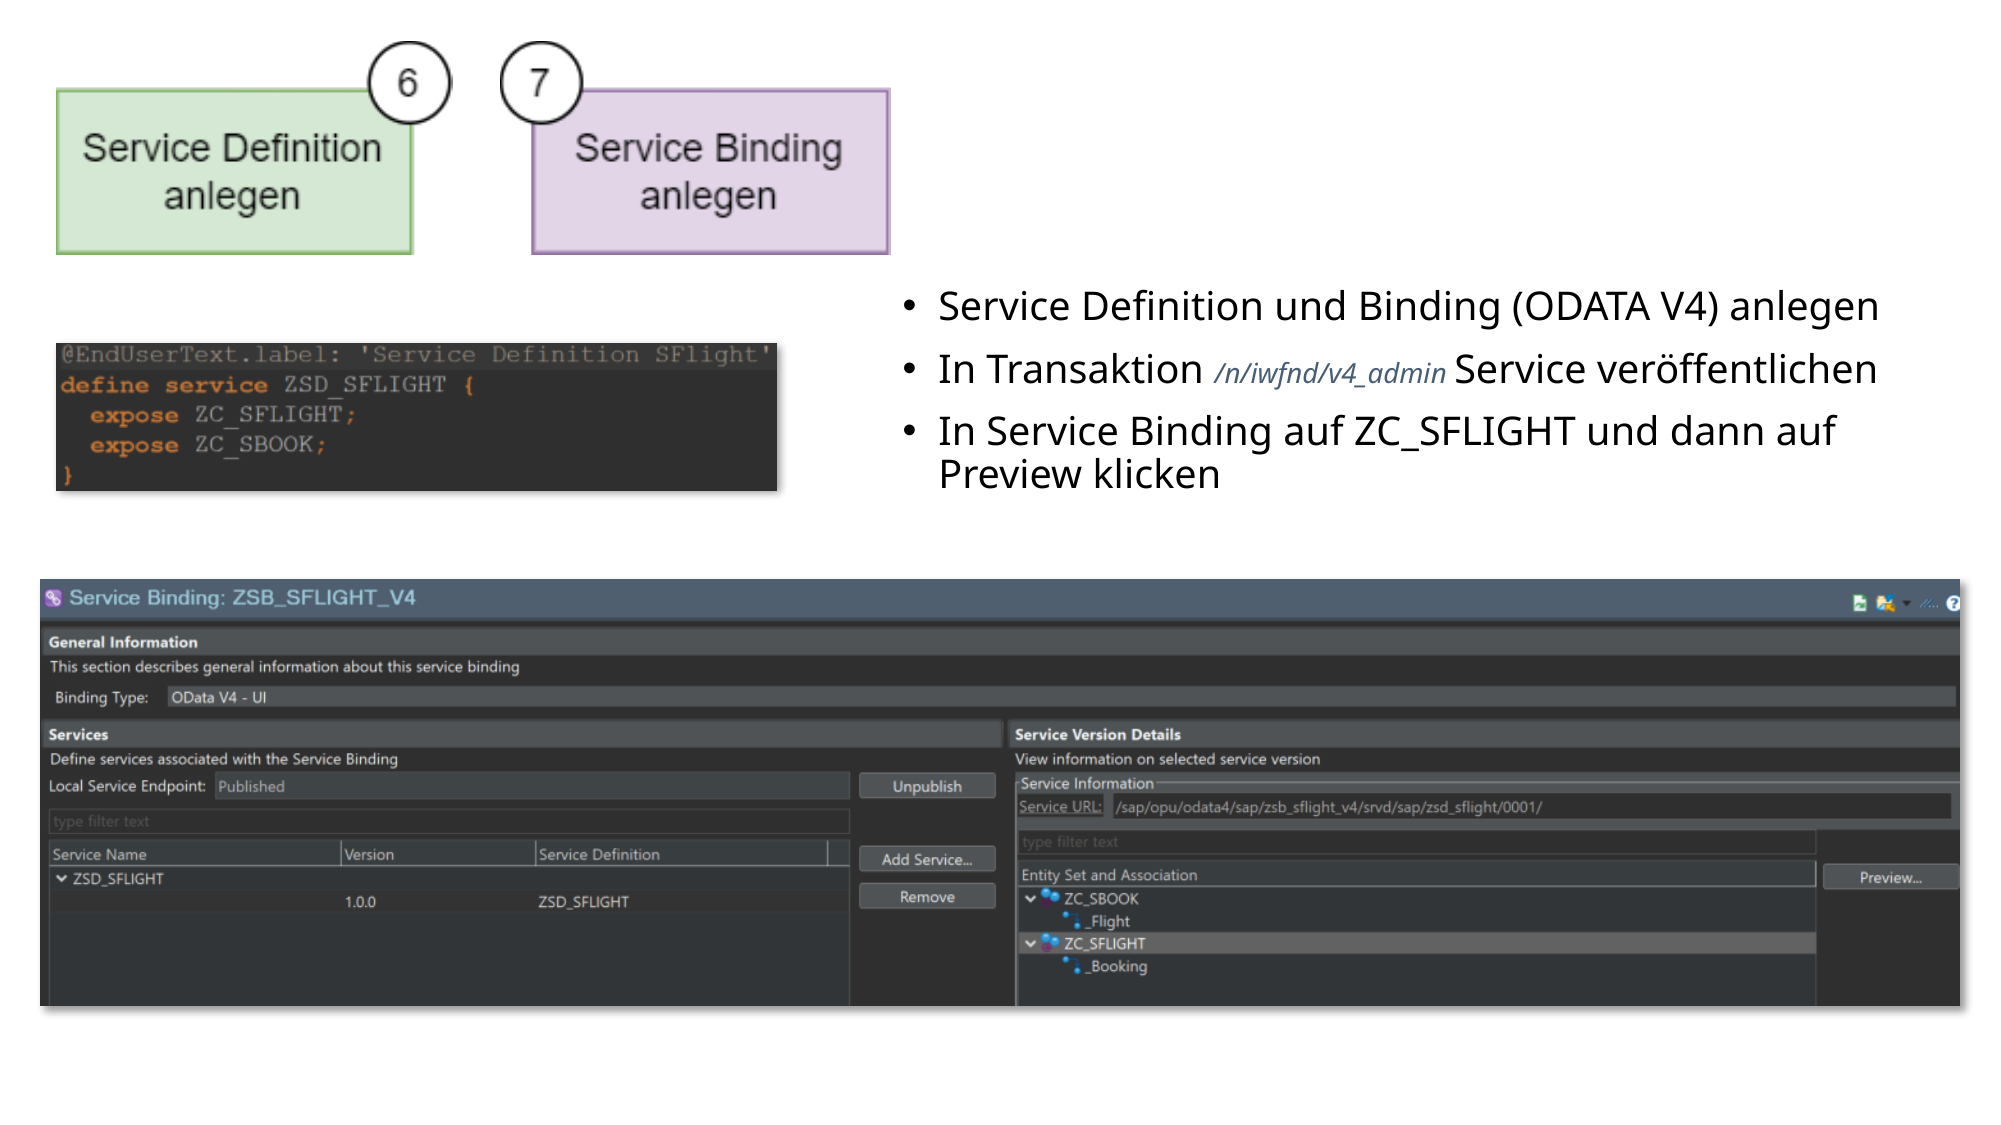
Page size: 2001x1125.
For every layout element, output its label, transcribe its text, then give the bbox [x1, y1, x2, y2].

picture [55, 343, 778, 491]
picture [499, 41, 892, 255]
picture [39, 579, 1961, 1007]
list Service Definition und Binding (ODATA V4) anlegen In Transaktion /n/iwfnd/v4_admin Service veröffentlichen In Service Binding auf ZC_SFLIGHT und dann auf Preview klicken [887, 278, 1923, 528]
picture [55, 41, 454, 255]
